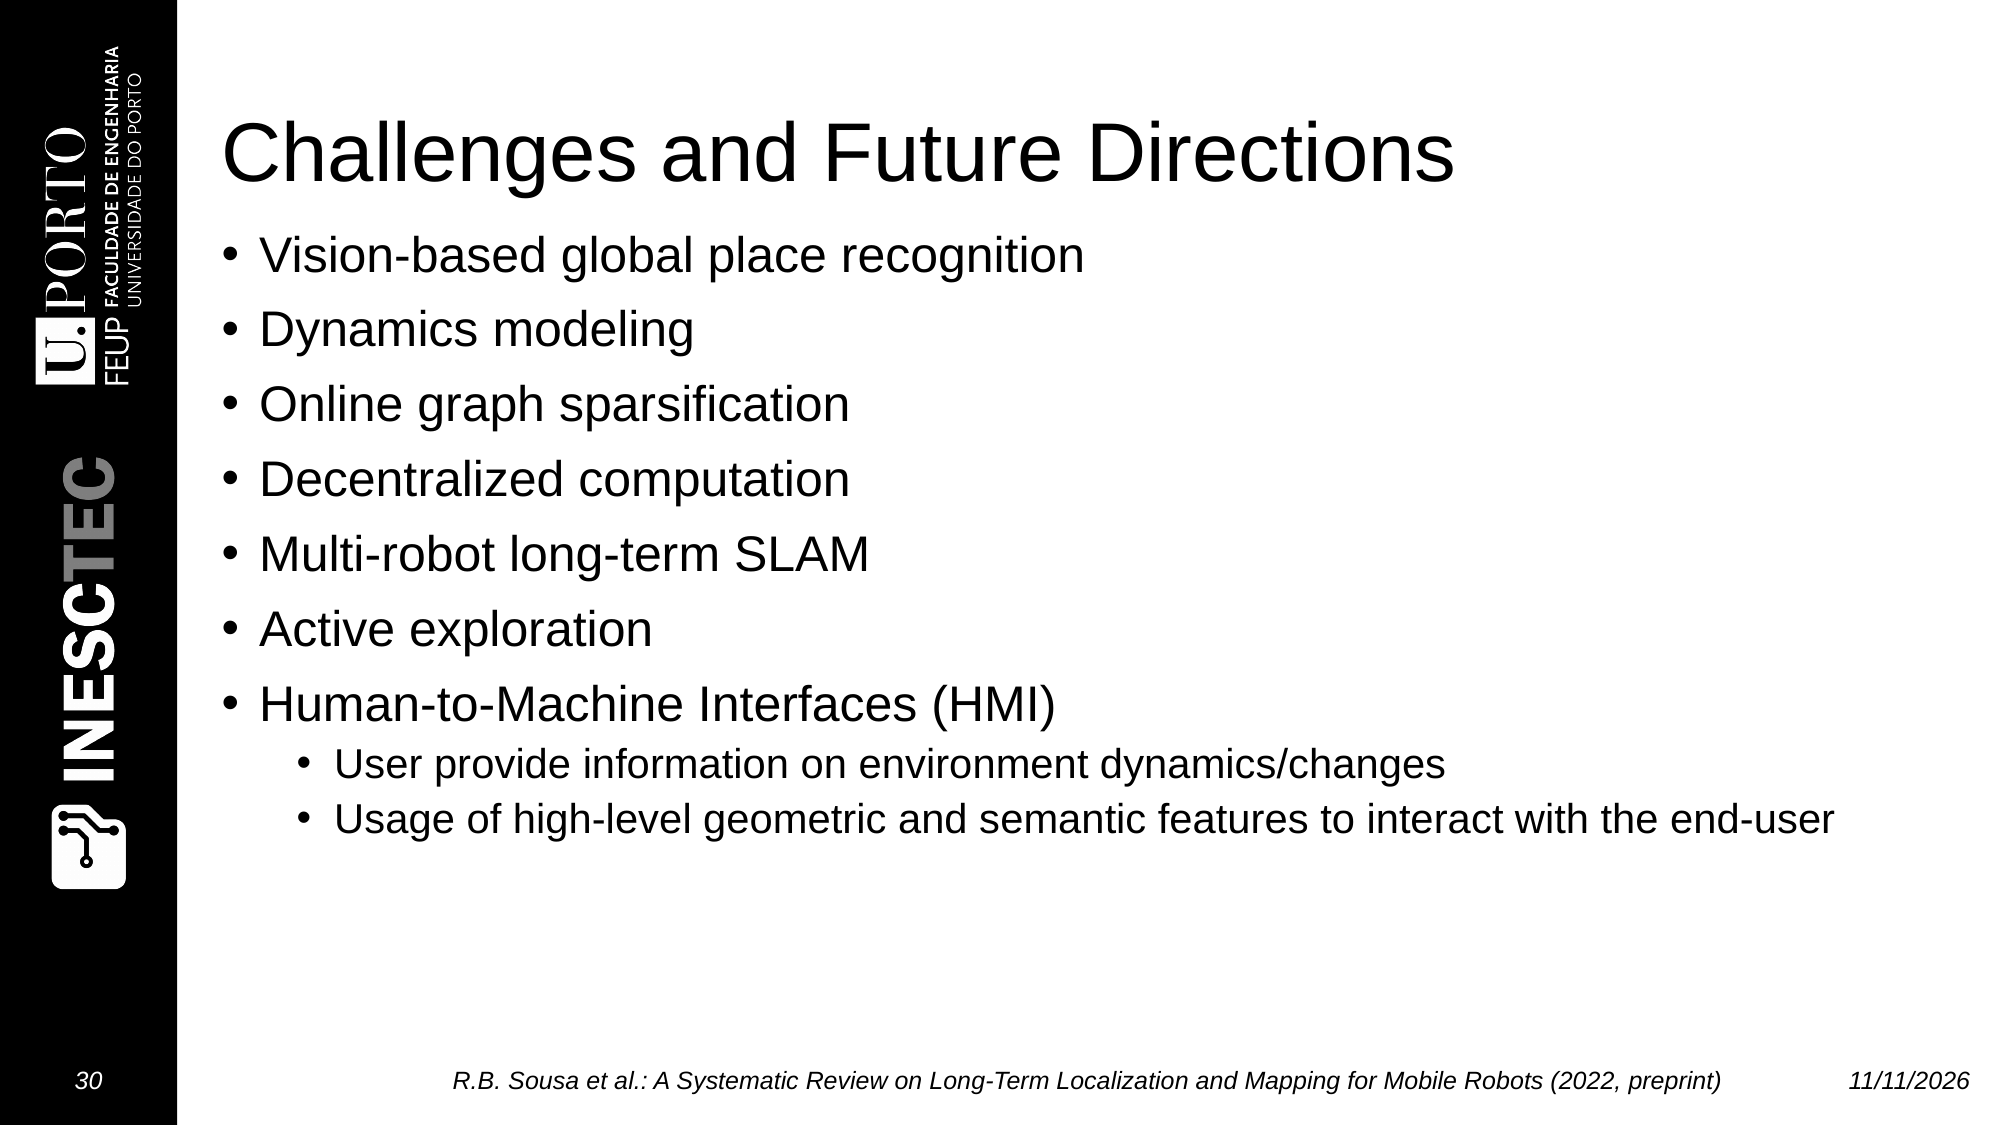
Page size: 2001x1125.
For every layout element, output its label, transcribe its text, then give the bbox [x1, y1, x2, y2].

picture [15, 30, 163, 406]
footer R.B. Sousa et al.: A Systematic Review on Long-Term Localization and Mapping for Mobile Robots (2022, preprint) [383, 1049, 1794, 1110]
slide_number 30 [29, 1049, 148, 1110]
picture [15, 421, 163, 925]
title Challenges and Future Directions [206, 29, 1971, 207]
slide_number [1822, 1049, 1971, 1110]
list Vision-based global place recognition Dynamics modeling Online graph sparsification Decentralized computation Multi-robot long-term SLAM Active exploration Human-to-Machine Interfaces (HMI) User provide information on environment dynamics/changes Usage of high-level geometric and semantic features to interact with the end-user [206, 221, 1971, 1036]
